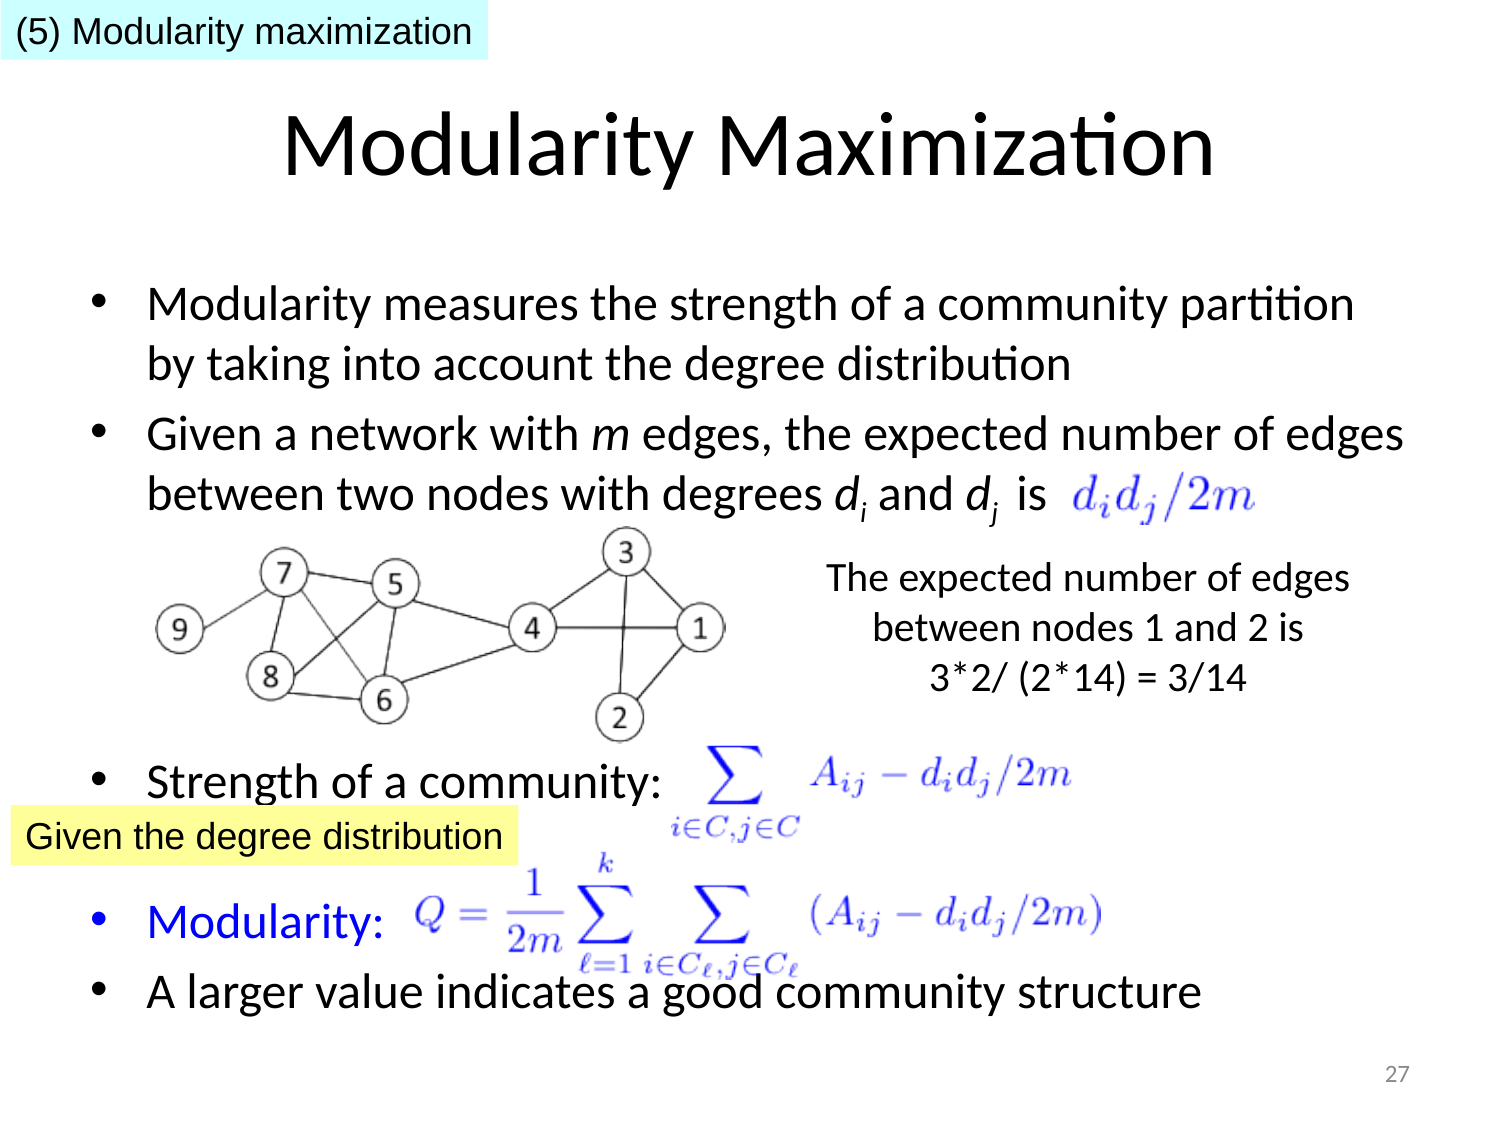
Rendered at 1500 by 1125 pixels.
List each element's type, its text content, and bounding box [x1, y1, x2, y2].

title Modularity Maximization [74, 44, 1426, 233]
text_box Given the degree distribution [10, 805, 519, 865]
text_box (5) Modularity maximization [0, 0, 488, 60]
picture [155, 526, 1074, 844]
picture [1073, 470, 1255, 526]
text_box 27 [1074, 1042, 1425, 1103]
list Modularity measures the strength of a community partition by taking into account the degree distribution Given a network with m edges, the expected number of edges between two nodes with degrees di and dj is Strength of a community: Modularity: A larger value indicates a good community structure [74, 262, 1426, 1076]
picture [415, 850, 1101, 980]
text_box The expected number of edges between nodes 1 and 2 is 3*2/ (2*14) = 3/14 [796, 542, 1380, 708]
